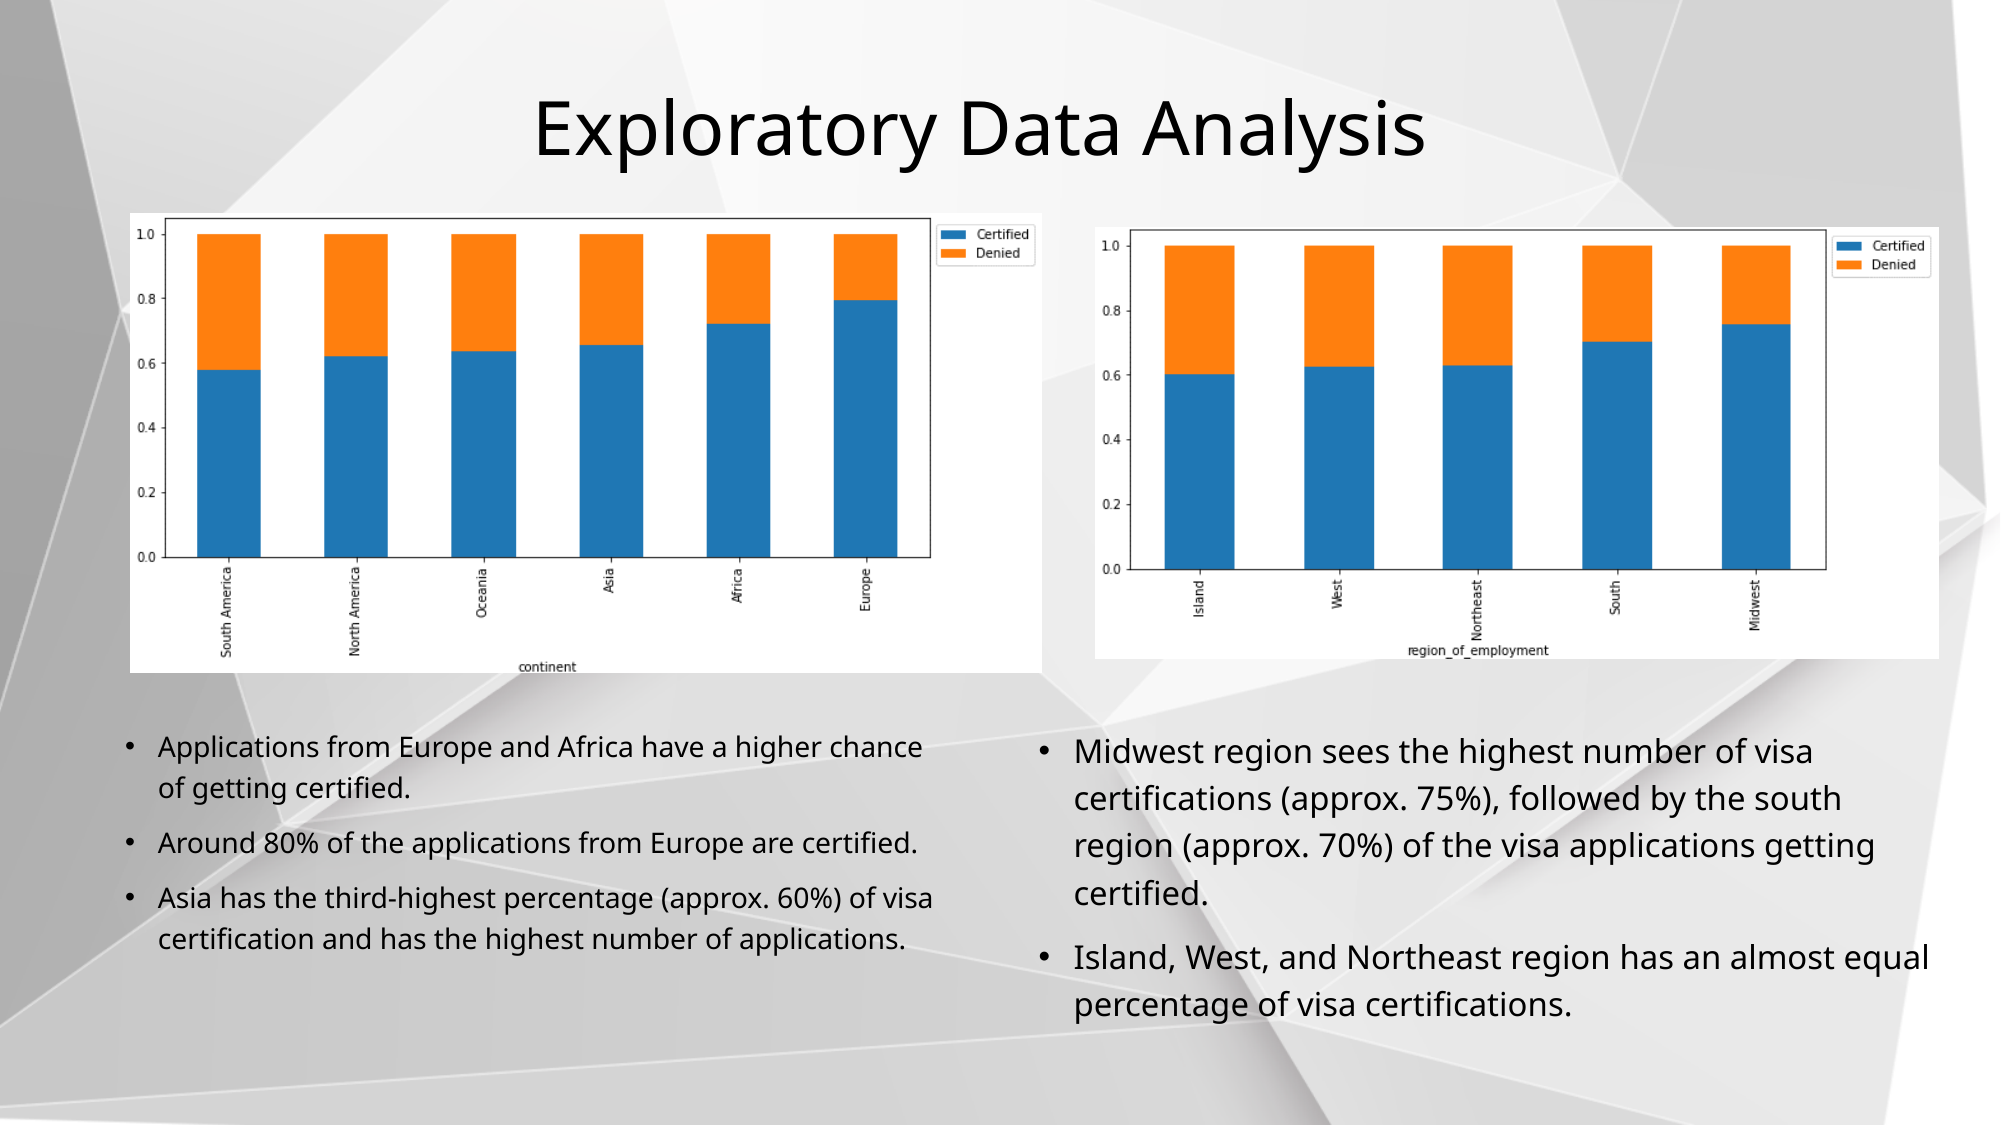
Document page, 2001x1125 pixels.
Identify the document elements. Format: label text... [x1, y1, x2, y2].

picture [0, 0, 2001, 1125]
list Midwest region sees the highest number of visa certifications (approx. 75%), followed by the south region (approx. 70%) of the visa applications getting certified. Island, West, and Northeast region has an almost equal percentage of visa certifications. [1023, 714, 1967, 1033]
title Exploratory Data Analysis [130, 0, 1831, 262]
text_box Applications from Europe and Africa have a higher chance of getting certified. Around 80% of the applications from Europe are certified. Asia has the third-highest percentage (approx. 60%) of visa certification and has the highest number of applications. [110, 714, 961, 1033]
